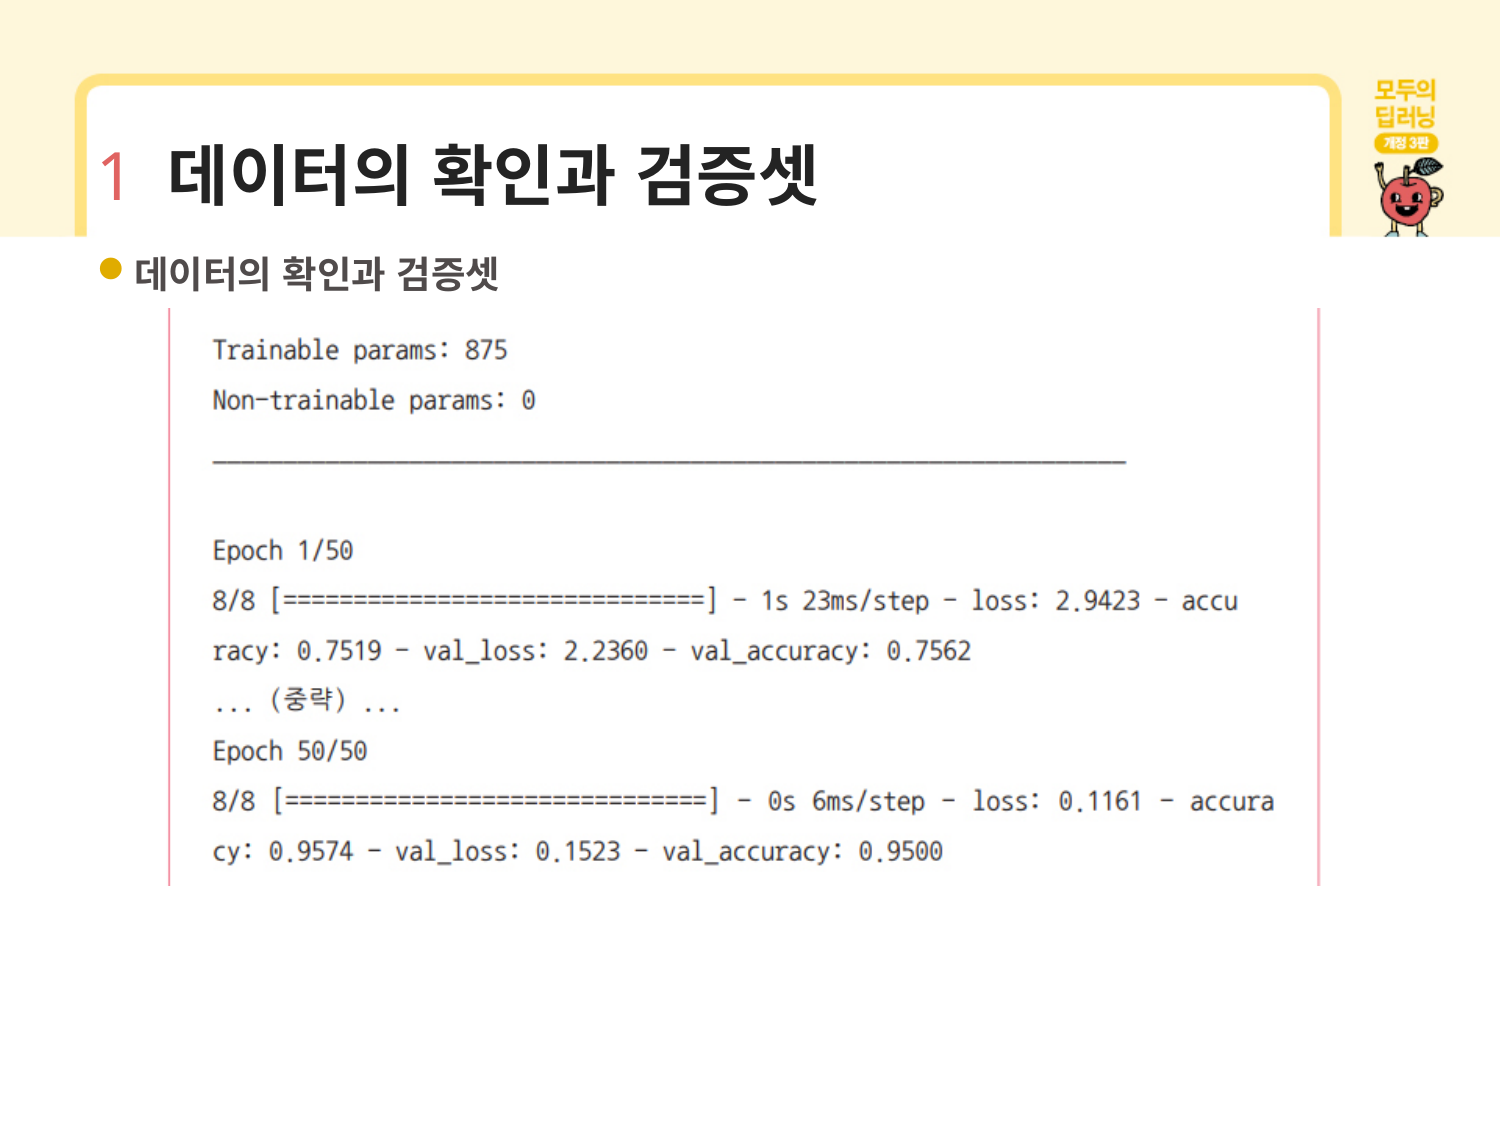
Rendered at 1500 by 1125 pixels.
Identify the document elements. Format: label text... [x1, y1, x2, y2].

list 데이터의 확인과 검증셋 [81, 239, 1412, 1054]
title 1 데이터의 확인과 검증셋 [81, 90, 1412, 222]
picture [0, 0, 1500, 1125]
